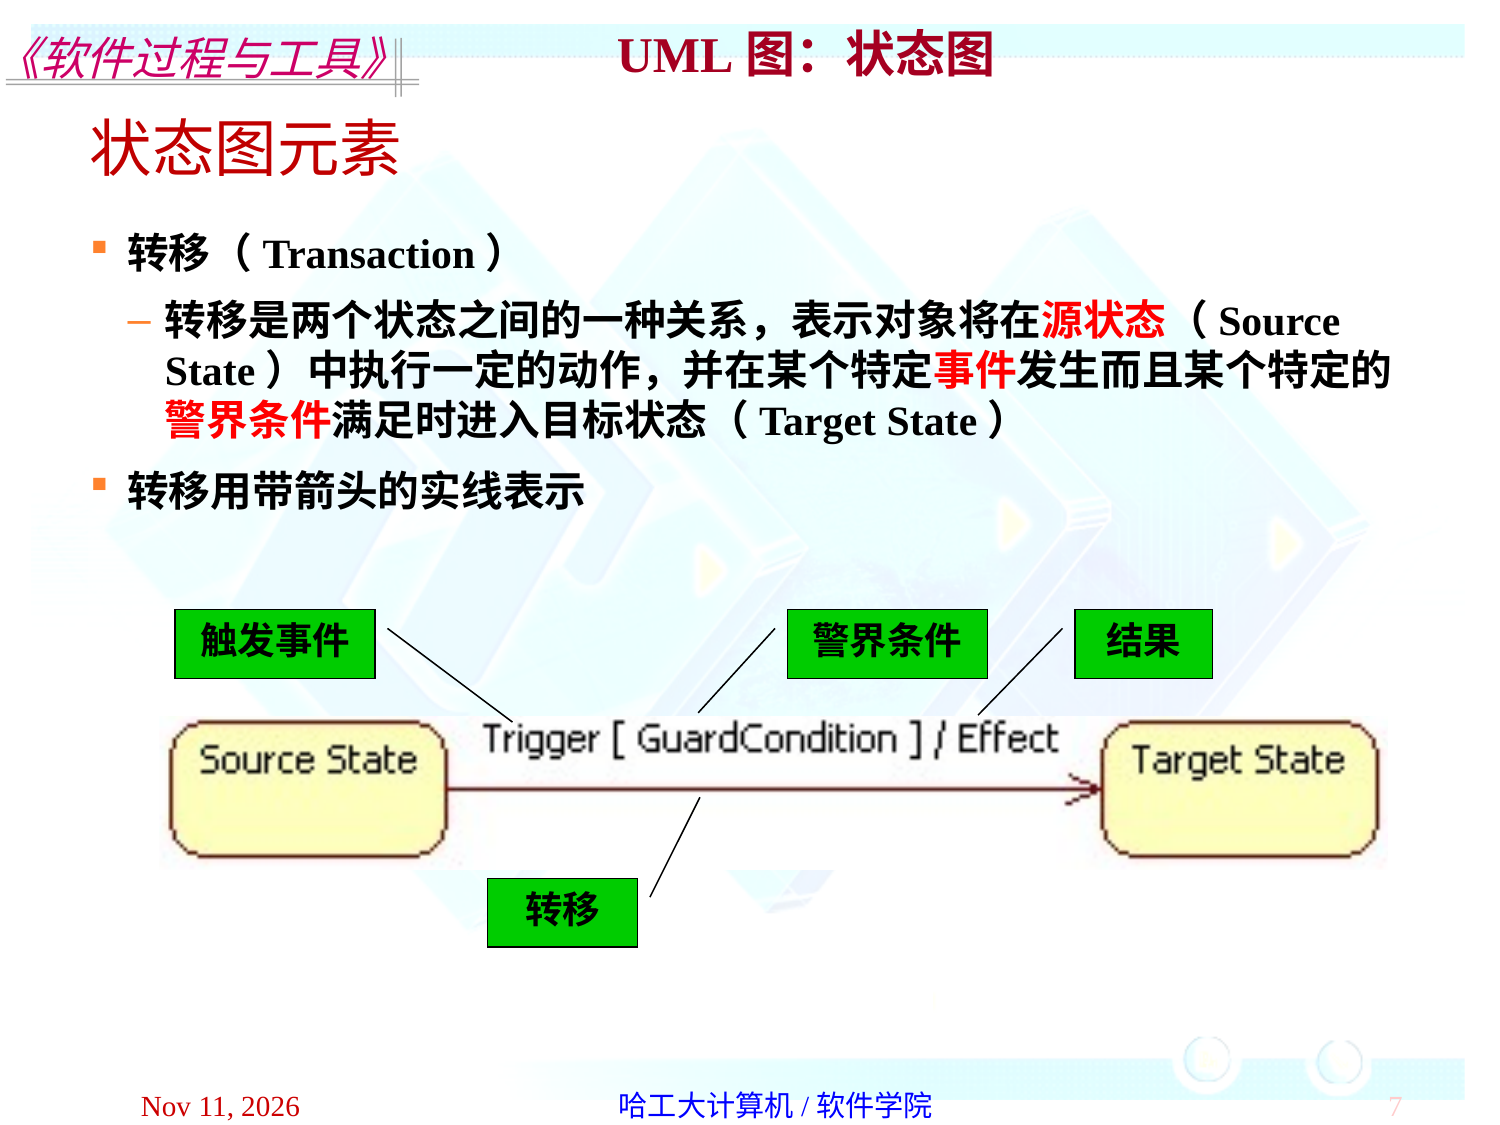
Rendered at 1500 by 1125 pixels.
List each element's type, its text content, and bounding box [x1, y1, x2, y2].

text_box 触发事件 [174, 609, 376, 679]
text_box 结果 [1074, 609, 1213, 679]
text_box UML图：状态图 [389, 15, 1223, 90]
picture [159, 715, 1388, 870]
text_box 转移（Transaction） 转移是两个状态之间的一种关系，表示对象将在源状态（Source State）中执行一定的动作，并在某个特定事件发生而且某个特定的警界条件满足时进入目标状态（Target State） 转移用带箭头的实线表示 [74, 219, 1425, 1063]
text_box 警界条件 [787, 609, 988, 679]
text_box 状态图元素 [74, 101, 1425, 188]
text_box 转移 [487, 878, 638, 948]
